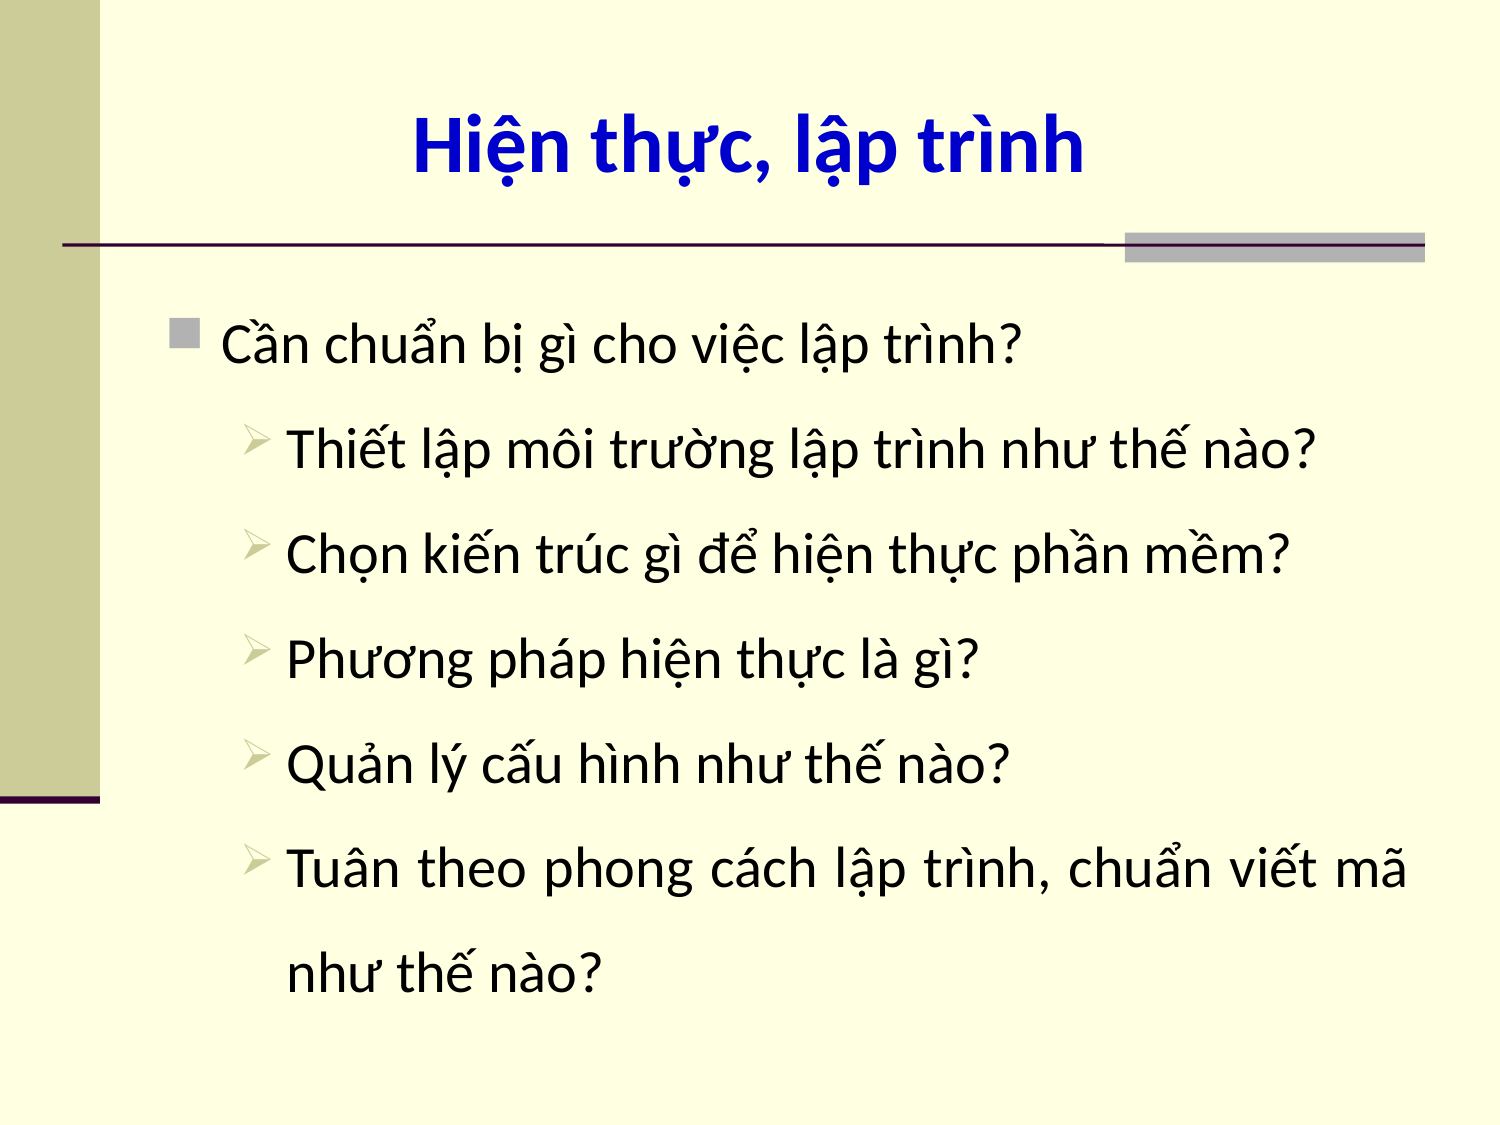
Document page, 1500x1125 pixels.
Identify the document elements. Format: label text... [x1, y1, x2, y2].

list Cần chuẩn bị gì cho việc lập trình? Thiết lập môi trường lập trình như thế nào? Chọn kiến trúc gì để hiện thực phần mềm? Phương pháp hiện thực là gì? Quản lý cấu hình như thế nào? Tuân theo phong cách lập trình, chuẩn viết mã như thế nào? [150, 262, 1425, 1006]
title Hiện thực, lập trình [150, 45, 1425, 234]
